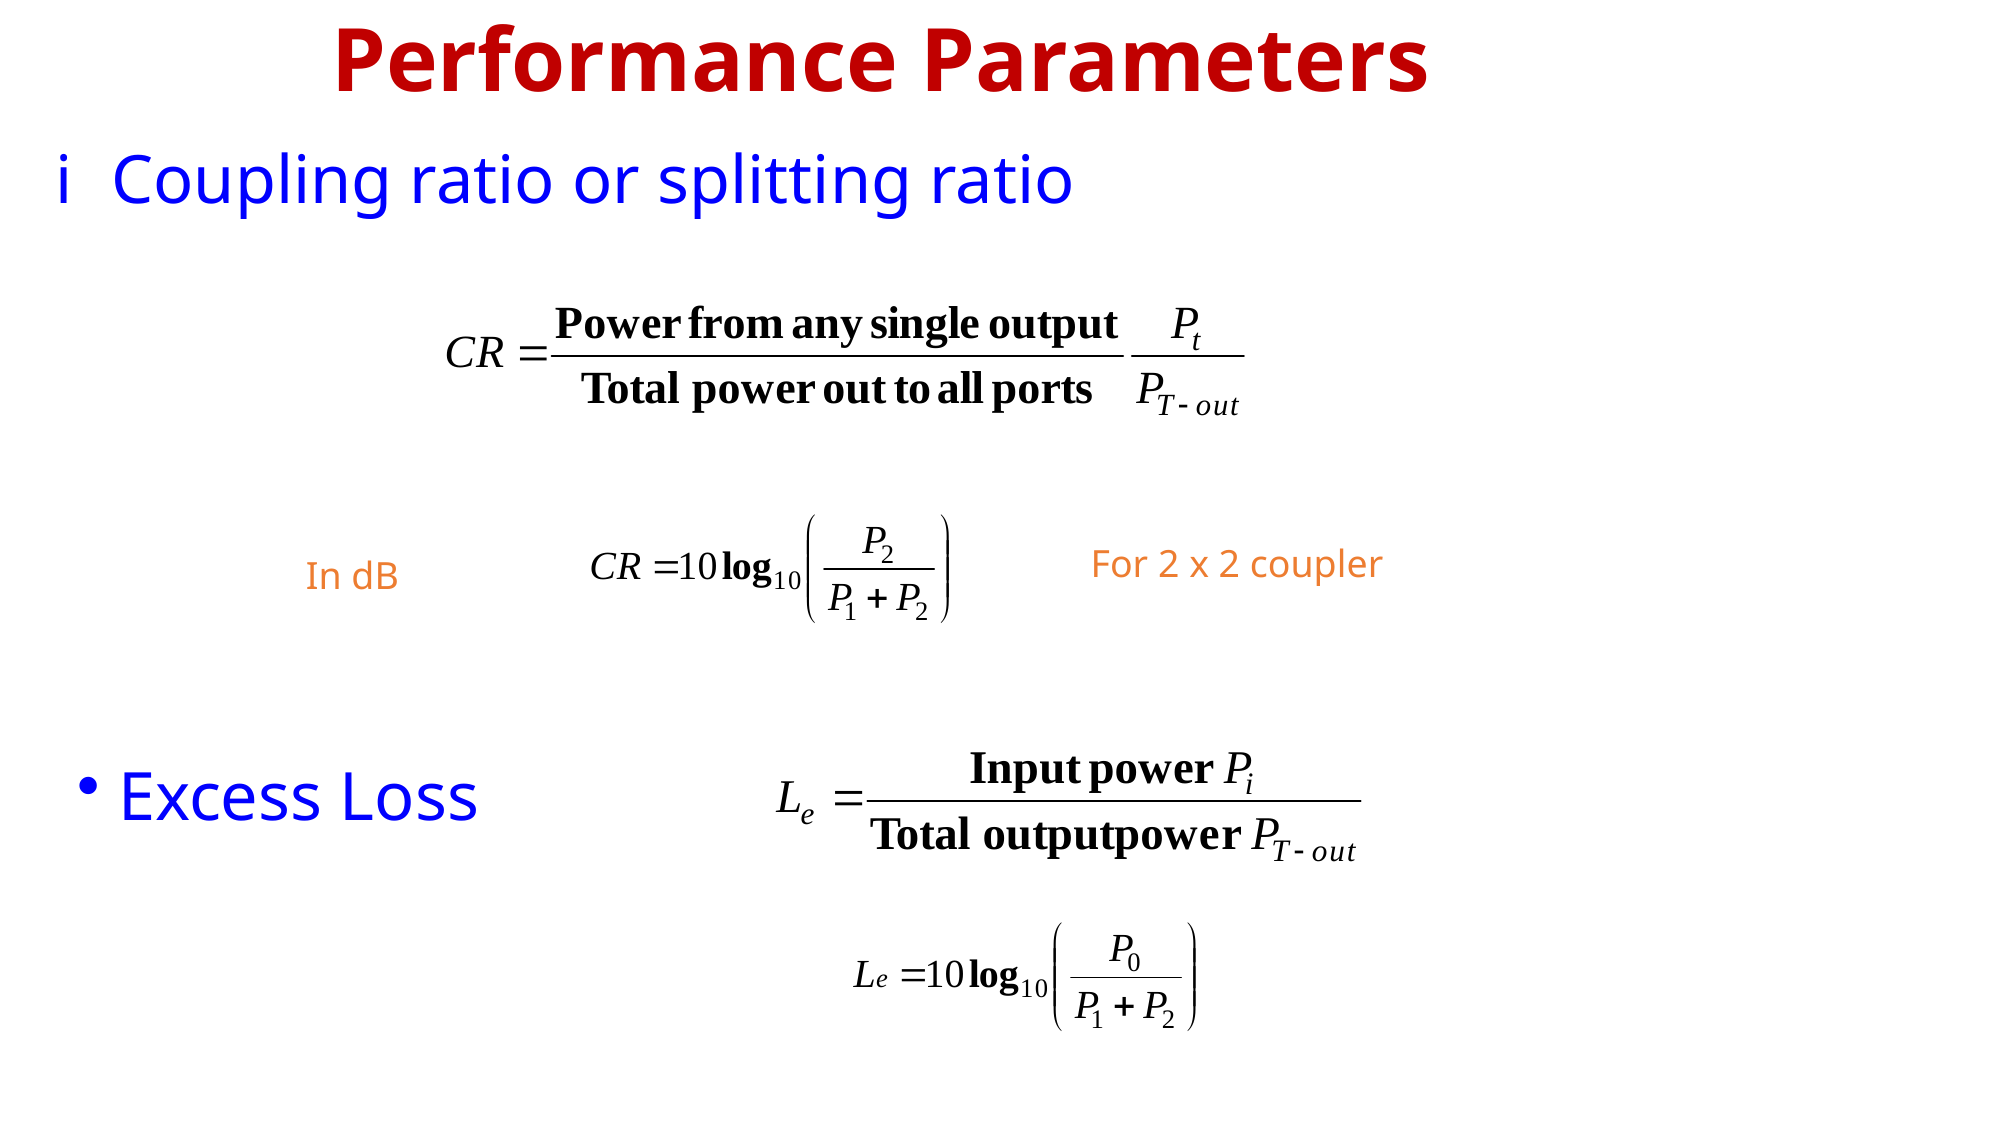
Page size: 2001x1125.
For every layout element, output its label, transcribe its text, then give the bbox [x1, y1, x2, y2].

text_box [288, 505, 1405, 633]
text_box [767, 738, 1370, 872]
text_box Excess Loss [62, 746, 528, 841]
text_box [846, 914, 1207, 1041]
title Performance Parameters [315, 0, 1704, 127]
text_box Coupling ratio or splitting ratio [40, 138, 1169, 251]
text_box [438, 294, 1254, 426]
